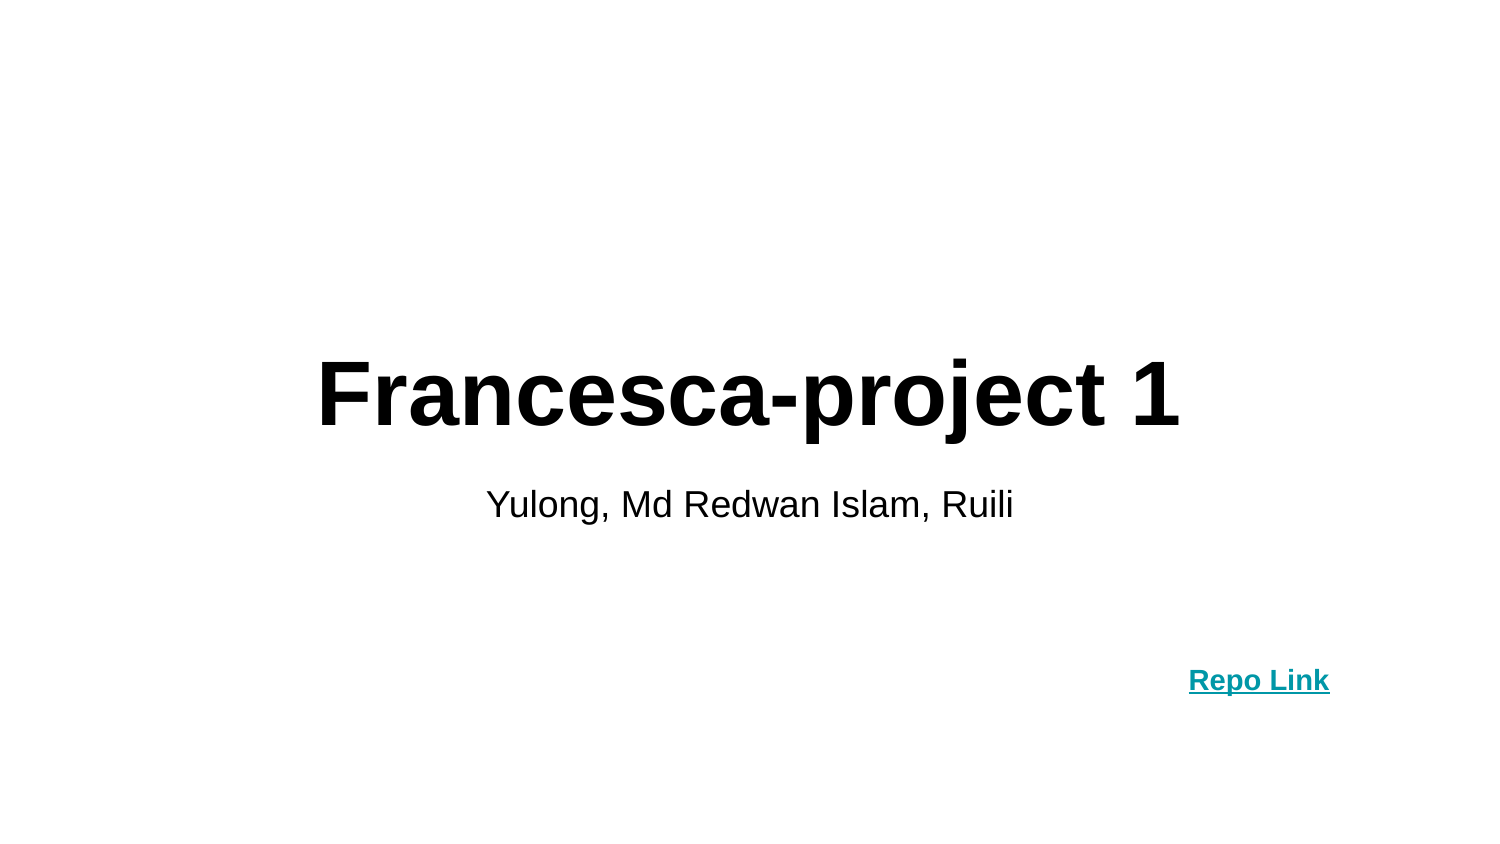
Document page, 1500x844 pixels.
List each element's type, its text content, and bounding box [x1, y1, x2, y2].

title Francesca-project 1 [51, 122, 1449, 459]
text_box Repo Link [1069, 646, 1449, 712]
subtitle Yulong, Md Redwan Islam, Ruili [51, 464, 1449, 595]
